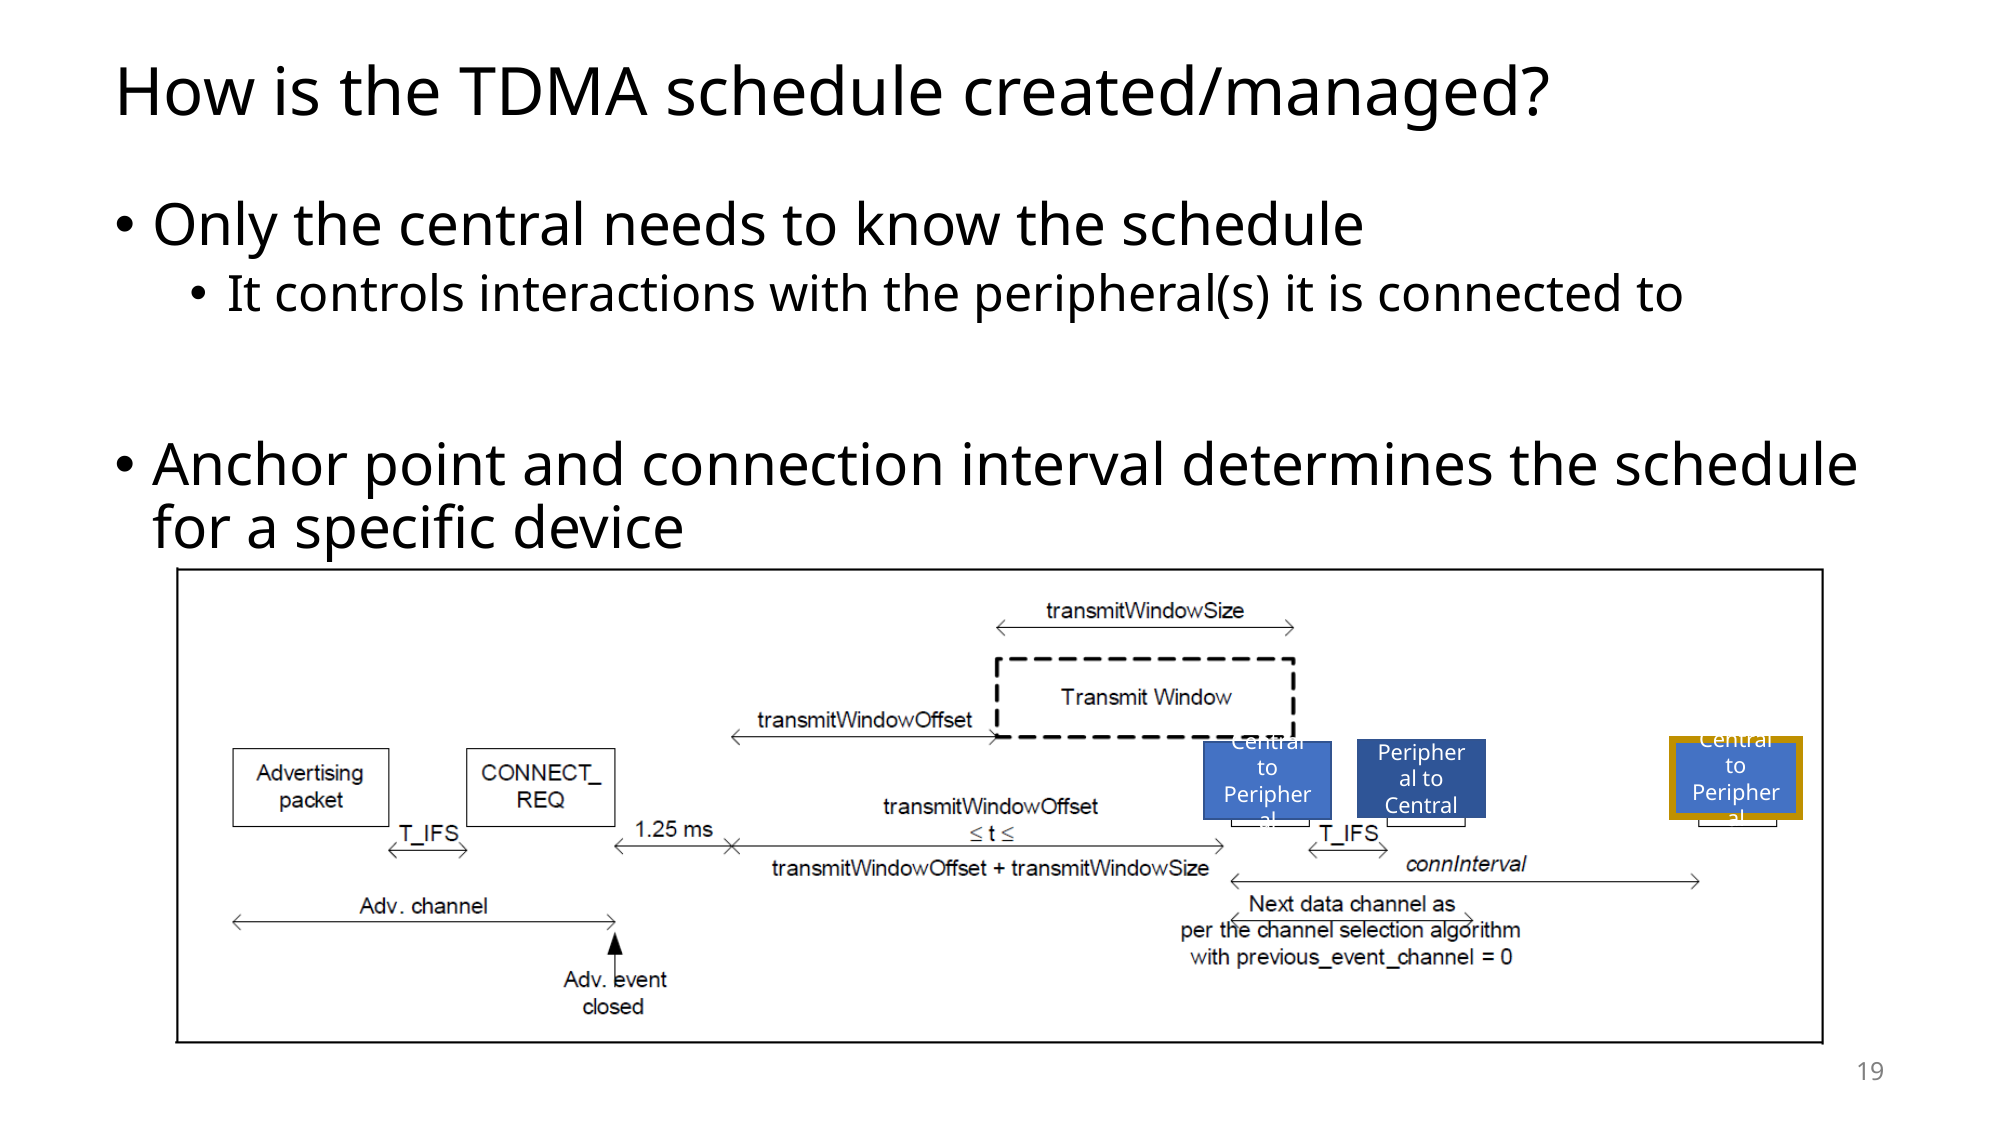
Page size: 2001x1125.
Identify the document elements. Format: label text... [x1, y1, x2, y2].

slide_number 19 [1749, 1042, 1900, 1103]
title How is the TDMA schedule created/managed? [99, 37, 1900, 150]
list Only the central needs to know the schedule It controls interactions with the peripheral(s) it is connected to Anchor point and connection interval determines the schedule for a specific device [99, 187, 1900, 1013]
picture [172, 562, 1827, 1050]
